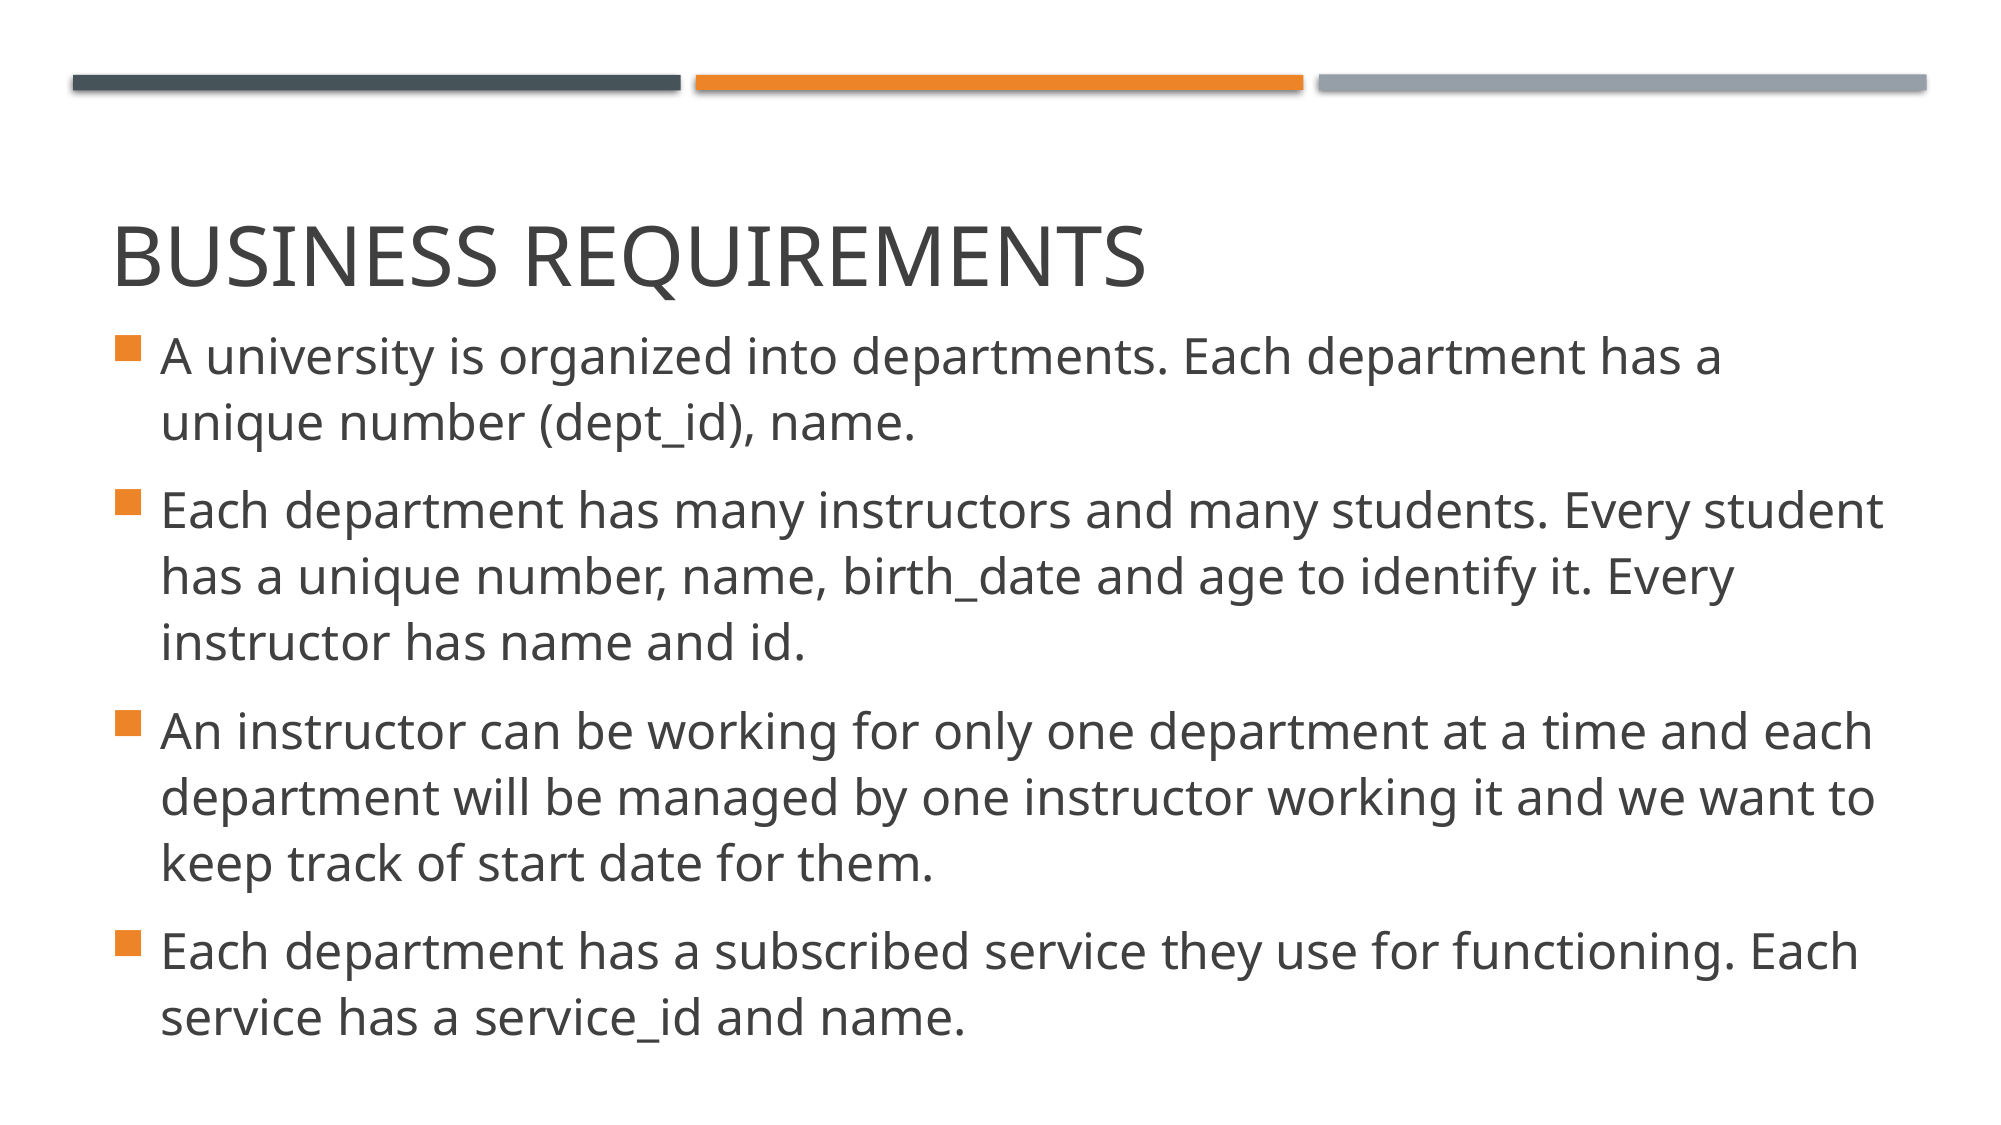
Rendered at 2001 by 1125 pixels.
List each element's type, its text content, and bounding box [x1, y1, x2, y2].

title Business requirements [95, 115, 1905, 311]
list A university is organized into departments. Each department has a unique number (dept_id), name. Each department has many instructors and many students. Every student has a unique number, name, birth_date and age to identify it. Every instructor has name and id. An instructor can be working for only one department at a time and each department will be managed by one instructor working it and we want to keep track of start date for them. Each department has a subscribed service they use for functioning. Each service has a service_id and name. [95, 383, 1905, 981]
